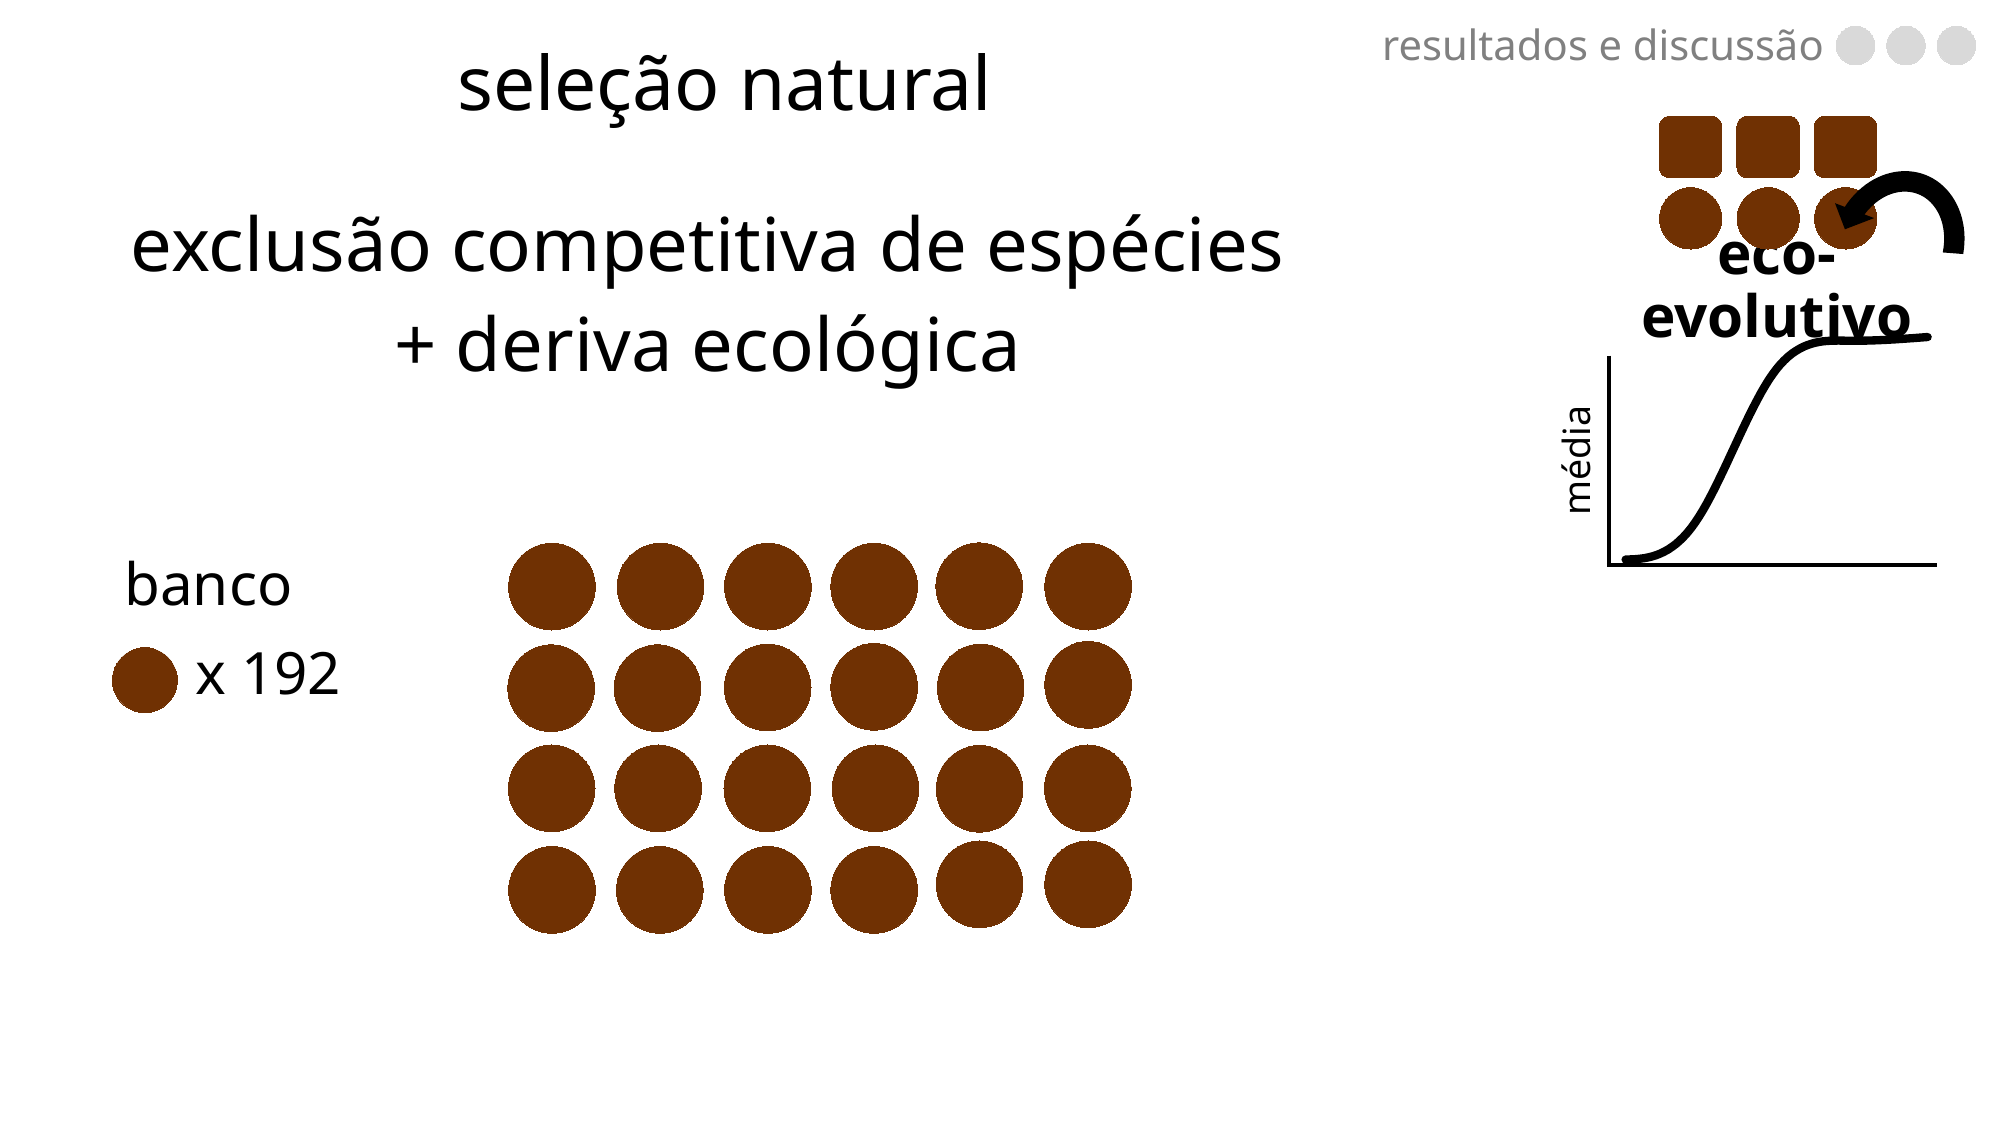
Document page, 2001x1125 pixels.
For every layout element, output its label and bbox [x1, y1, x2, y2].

text_box [832, 744, 919, 832]
text_box [508, 744, 596, 832]
text_box [830, 846, 918, 934]
text_box [1044, 840, 1132, 928]
text_box [507, 644, 595, 732]
text_box [617, 543, 704, 631]
text_box [1044, 543, 1132, 631]
text_box [614, 744, 702, 832]
text_box [830, 643, 918, 731]
text_box [936, 745, 1023, 833]
text_box [724, 543, 812, 631]
text_box [937, 644, 1024, 731]
text_box [1044, 641, 1132, 729]
text_box [508, 543, 596, 631]
text_box [724, 644, 812, 731]
text_box [1536, 116, 1985, 609]
text_box [616, 846, 704, 934]
text_box [935, 542, 1023, 630]
text_box [402, 37, 1047, 139]
text_box [724, 846, 812, 934]
text_box [936, 840, 1023, 928]
chart [1570, 294, 1975, 566]
text_box [508, 846, 596, 934]
text_box [0, 477, 476, 785]
text_box [723, 744, 811, 832]
text_box [0, 199, 1467, 397]
text_box [614, 644, 701, 732]
text_box [1166, 11, 1976, 83]
text_box [830, 543, 918, 631]
text_box [1044, 744, 1132, 832]
